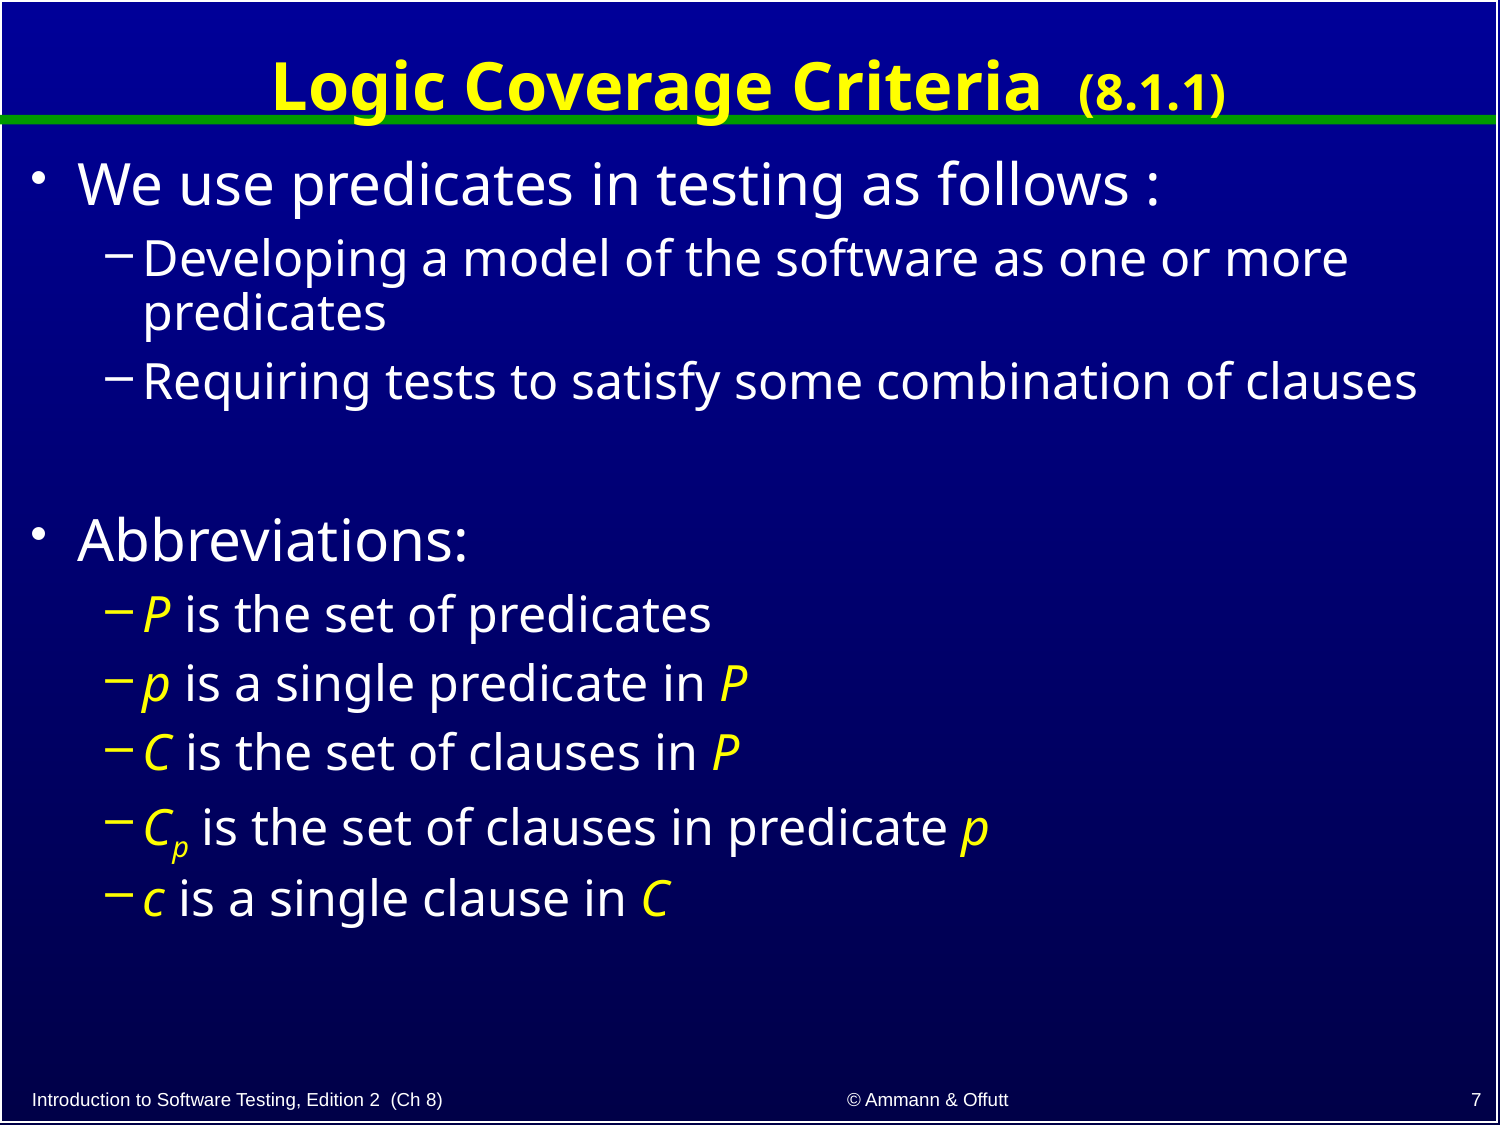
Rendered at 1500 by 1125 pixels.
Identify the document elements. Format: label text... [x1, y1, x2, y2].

list We use predicates in testing as follows : Developing a model of the software as one or more predicates Requiring tests to satisfy some combination of clauses Abbreviations: P is the set of predicates p is a single predicate in P C is the set of clauses in P Cp is the set of clauses in predicate p c is a single clause in C [15, 148, 1485, 946]
footer © Ammann & Offutt [690, 1078, 1166, 1118]
title Logic Coverage Criteria (8.1.1) [14, 7, 1483, 170]
slide_number 7 [1184, 1077, 1498, 1118]
slide_number Introduction to Software Testing, Edition 2 (Ch 8) [16, 1080, 657, 1118]
